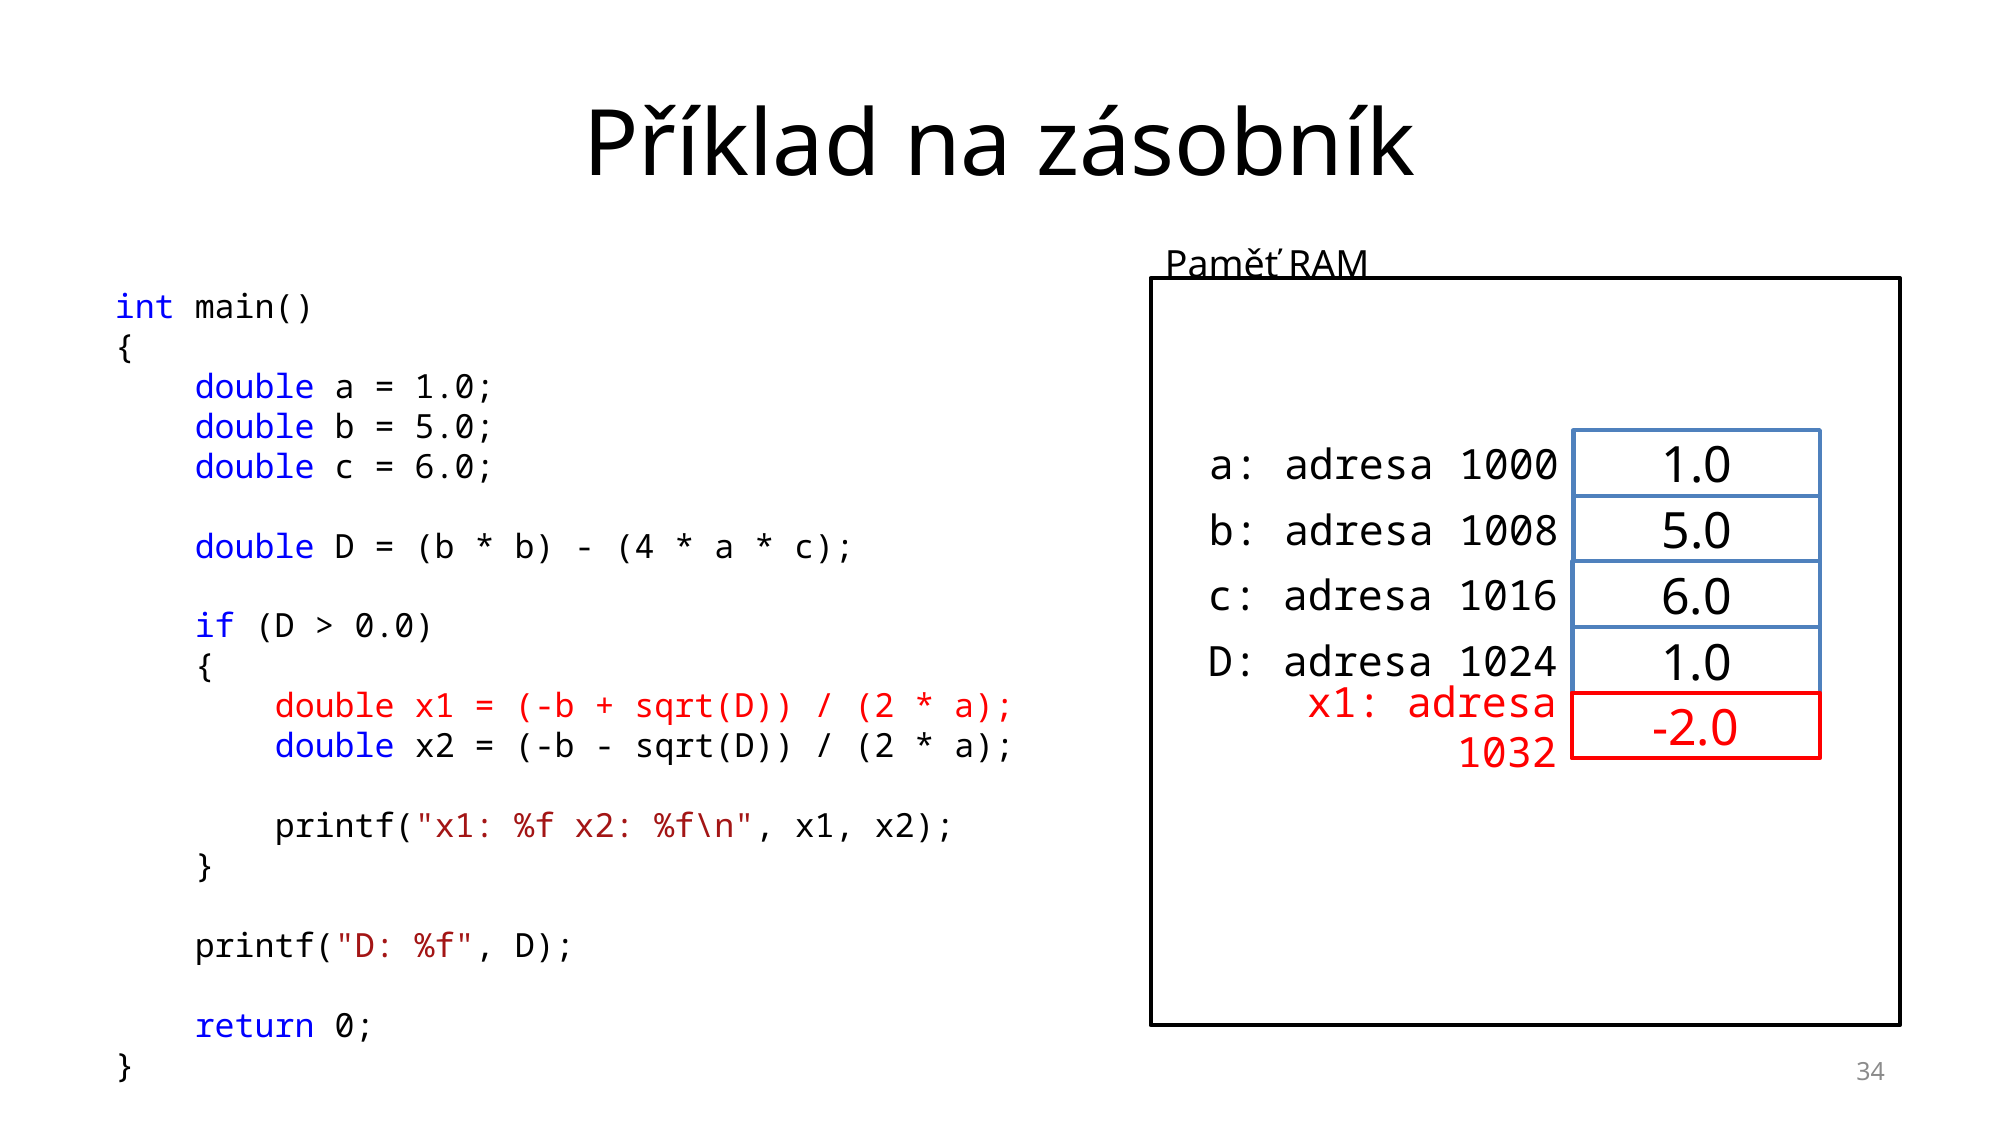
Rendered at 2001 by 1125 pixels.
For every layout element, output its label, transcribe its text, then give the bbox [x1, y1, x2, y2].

text_box c: adresa 1016 [1186, 561, 1573, 627]
text_box a: adresa 1000 [1186, 430, 1574, 496]
text_box 1.0 [1570, 625, 1822, 691]
text_box 1.0 [1571, 428, 1822, 494]
text_box -2.0 [1572, 691, 1822, 760]
text_box Paměť RAM [1150, 232, 1429, 293]
text_box x1: adresa 1032 [1186, 668, 1572, 783]
text_box b: adresa 1008 [1186, 496, 1574, 561]
title Příklad na zásobník [99, 45, 1900, 233]
text_box int main() { double a = 1.0; double b = 5.0; double c = 6.0; double D = (b * b) - (4 * a * c); if (D > 0.0) { double x1 = (-b + sqrt(D)) / (2 * a); double x2 = (-b - sqrt(D)) / (2 * a); printf("x1: %f x2: %f\n", x1, x2); } printf("D: %f", D); return 0; } [99, 277, 1100, 1092]
text_box 6.0 [1570, 559, 1822, 625]
slide_number 34 [1433, 1042, 1900, 1103]
text_box D: adresa 1024 [1187, 627, 1573, 691]
text_box 5.0 [1571, 494, 1822, 559]
text_box [1149, 276, 1902, 1027]
